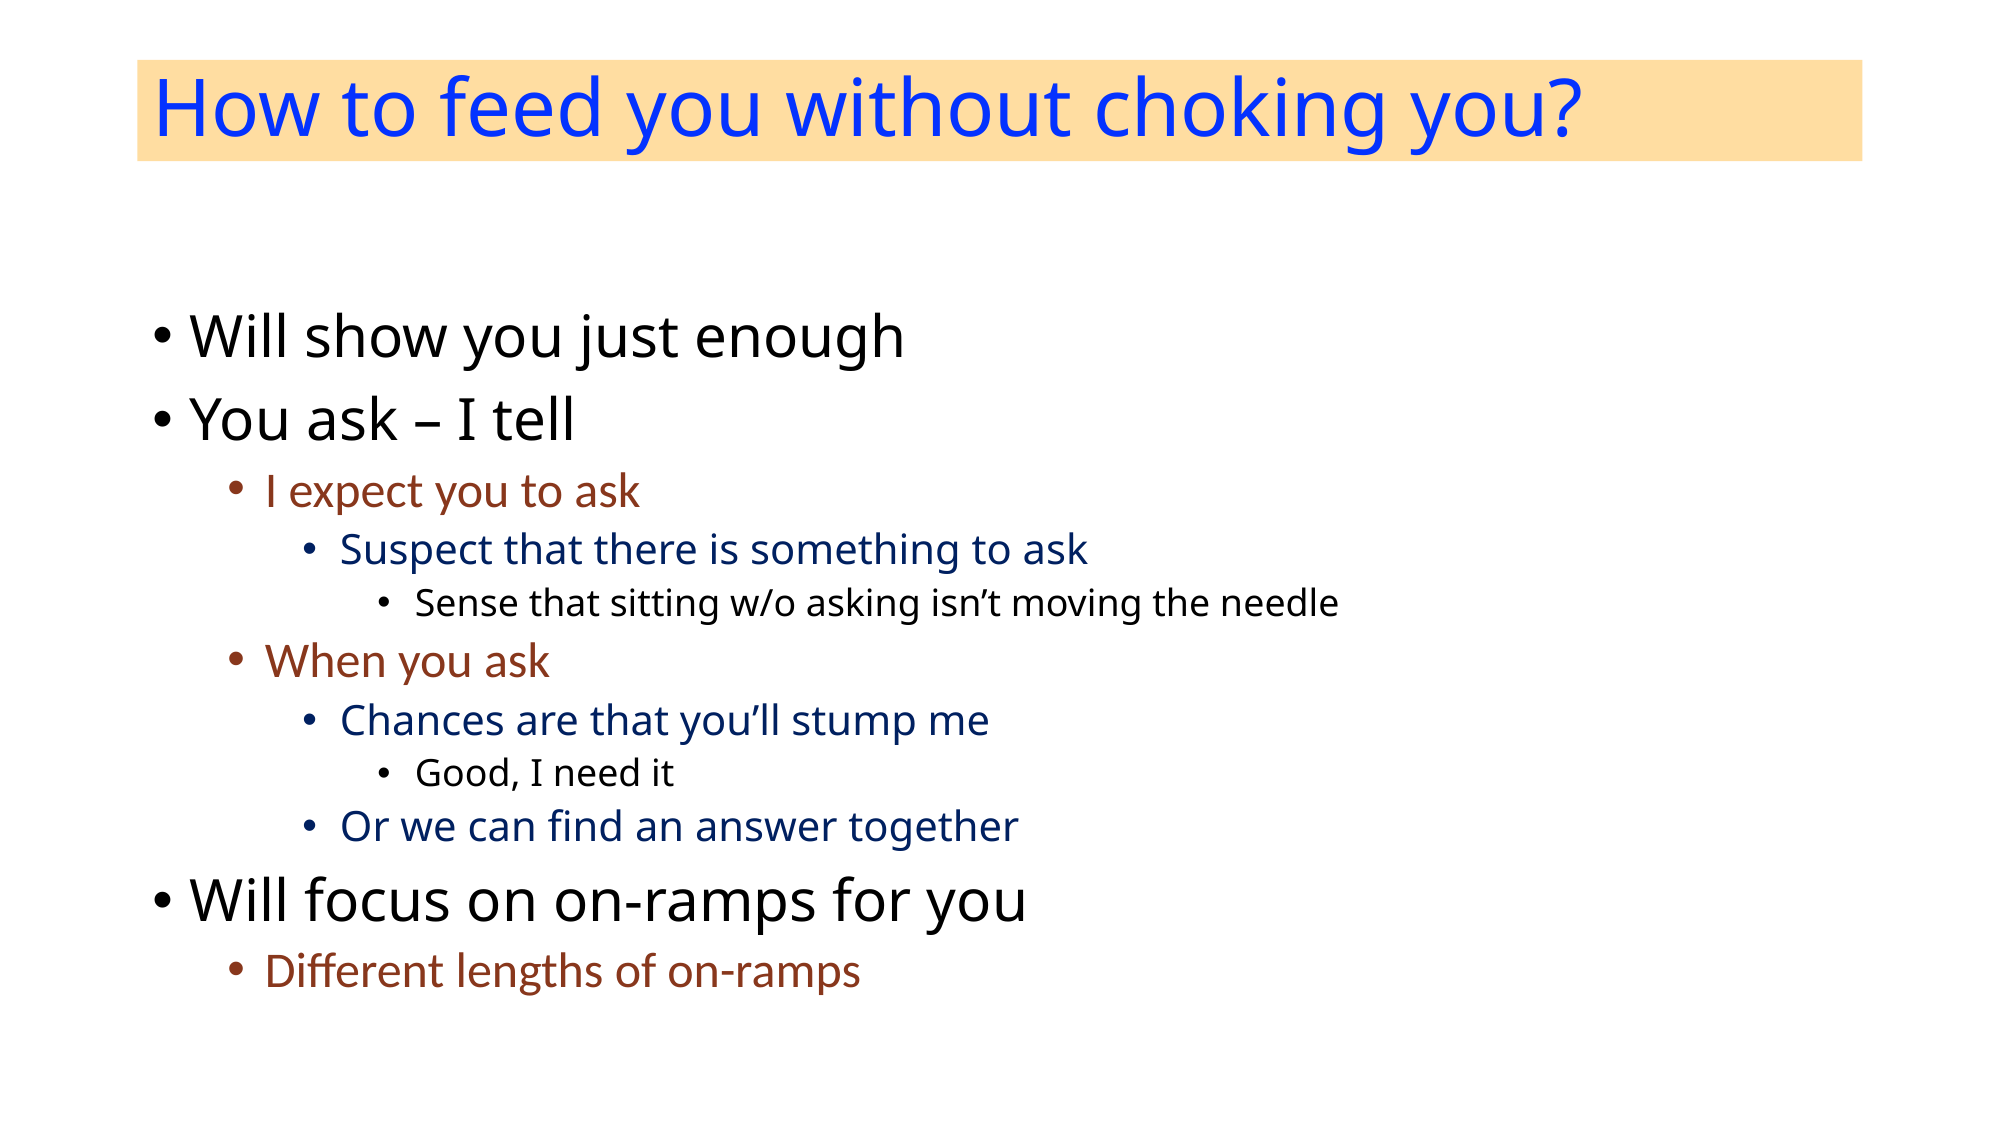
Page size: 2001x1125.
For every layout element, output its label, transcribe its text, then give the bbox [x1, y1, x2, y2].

list Will show you just enough You ask – I tell I expect you to ask Suspect that there is something to ask Sense that sitting w/o asking isn’t moving the needle When you ask Chances are that you’ll stump me Good, I need it Or we can find an answer together Will focus on on-ramps for you Different lengths of on-ramps [137, 299, 1942, 1014]
title How to feed you without choking you? [137, 59, 1863, 162]
